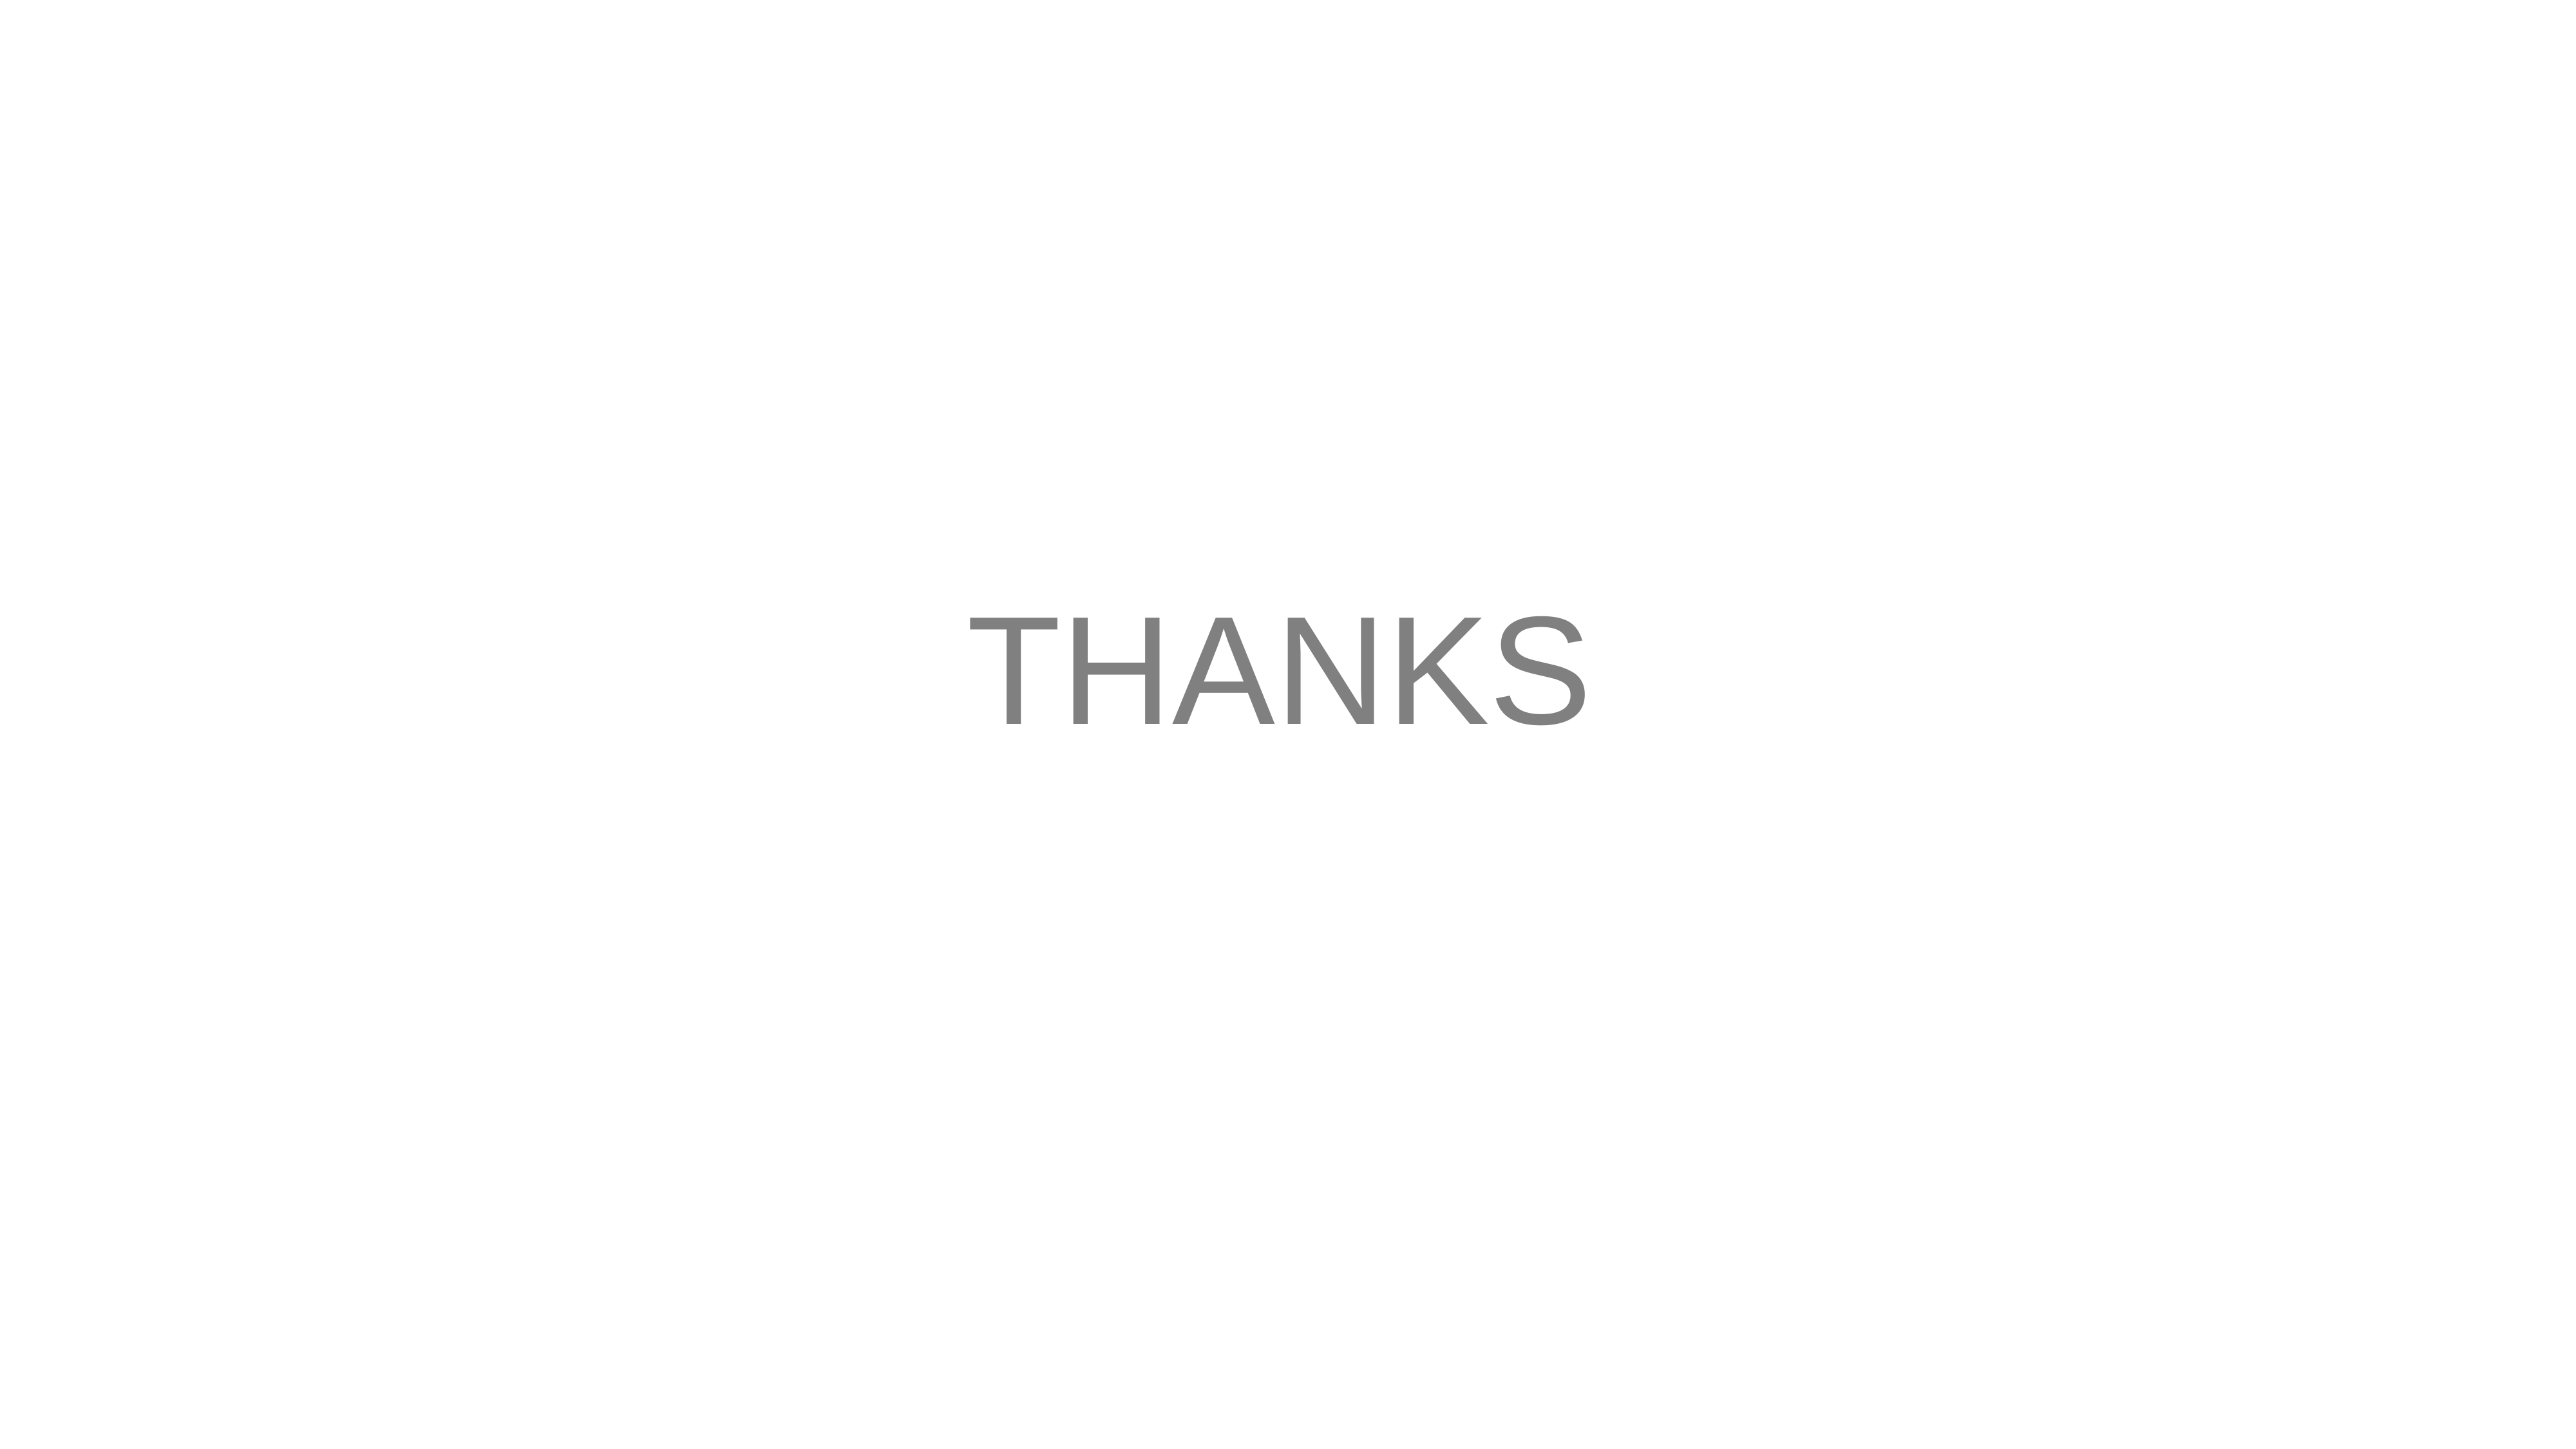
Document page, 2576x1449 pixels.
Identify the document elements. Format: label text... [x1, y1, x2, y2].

text_box THANKS [961, 564, 1598, 761]
